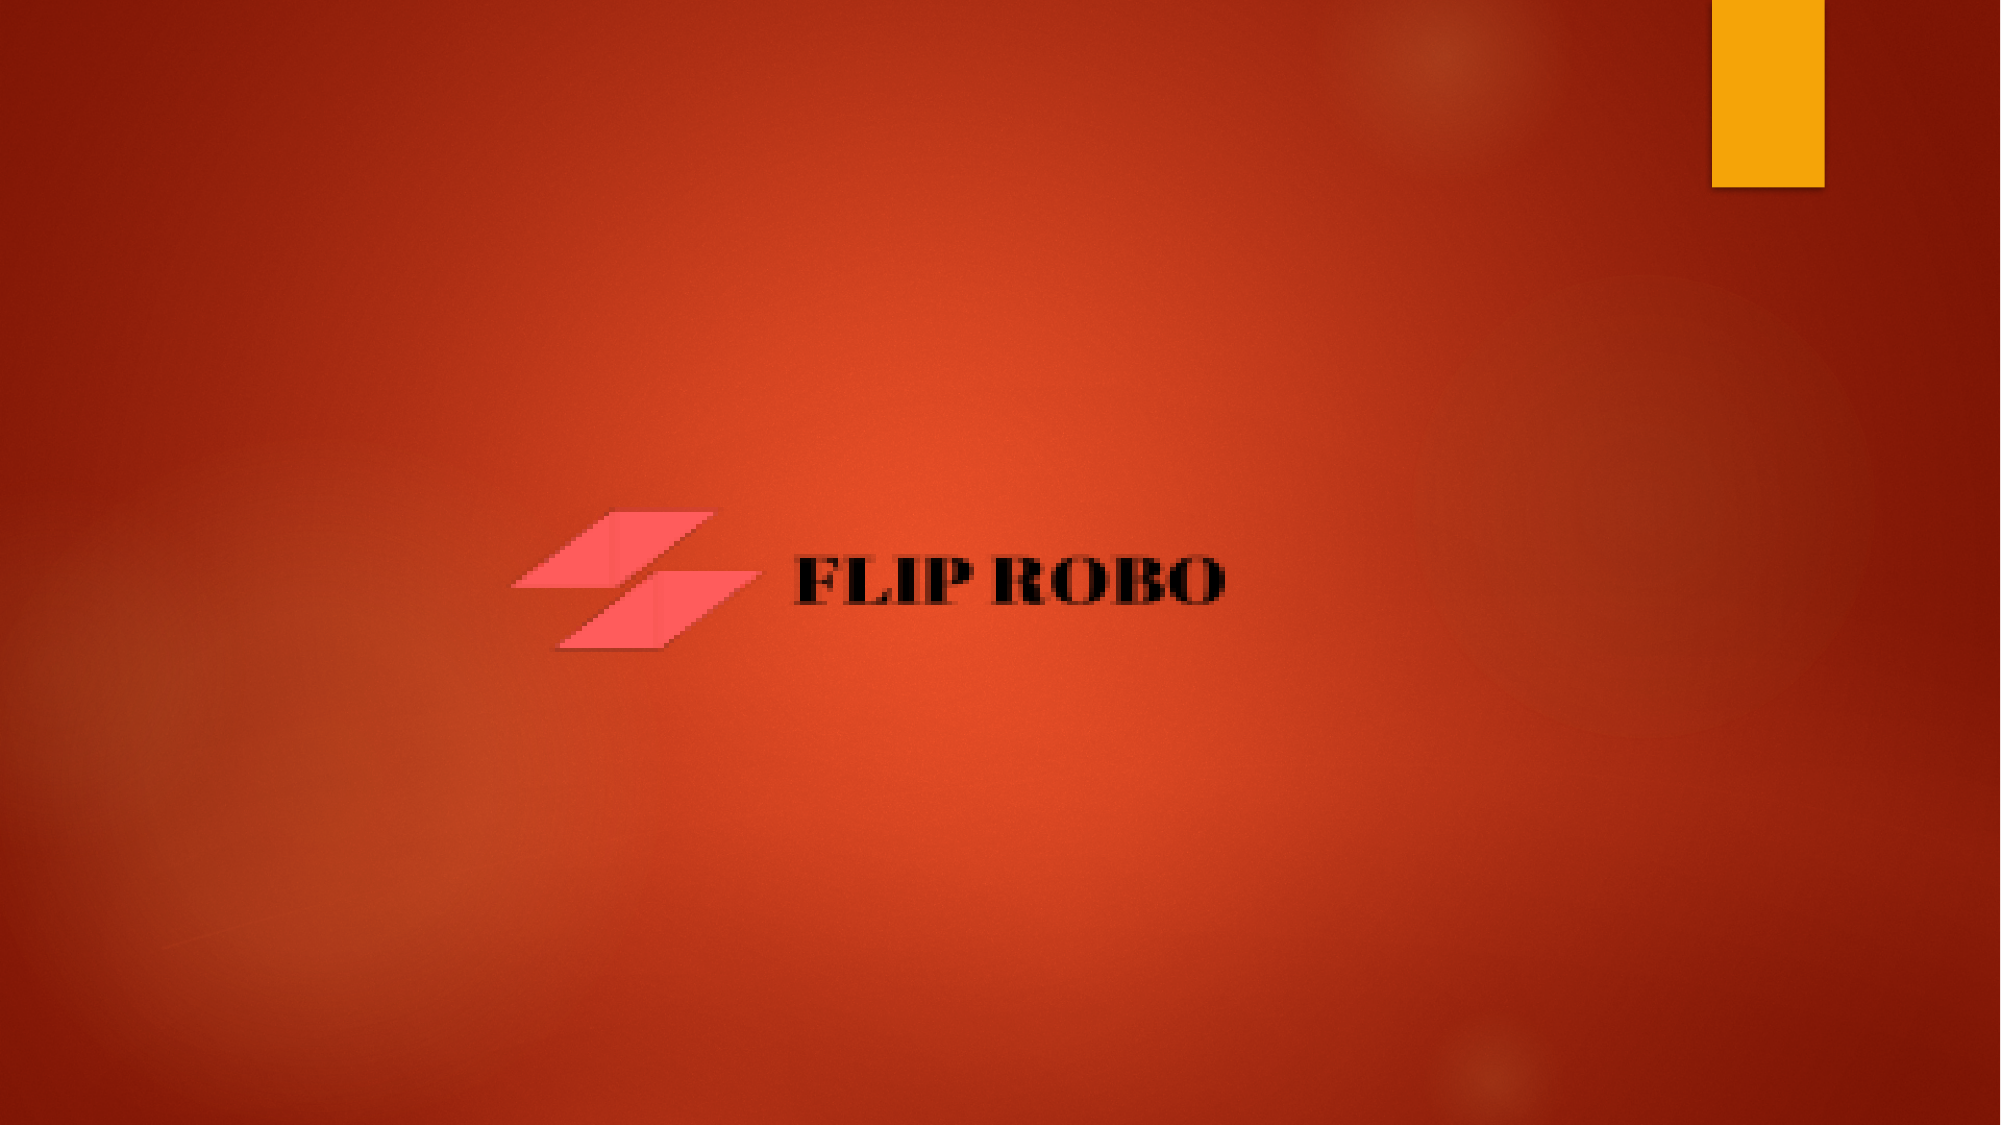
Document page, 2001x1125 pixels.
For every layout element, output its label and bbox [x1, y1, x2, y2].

picture [0, 0, 1576, 1125]
